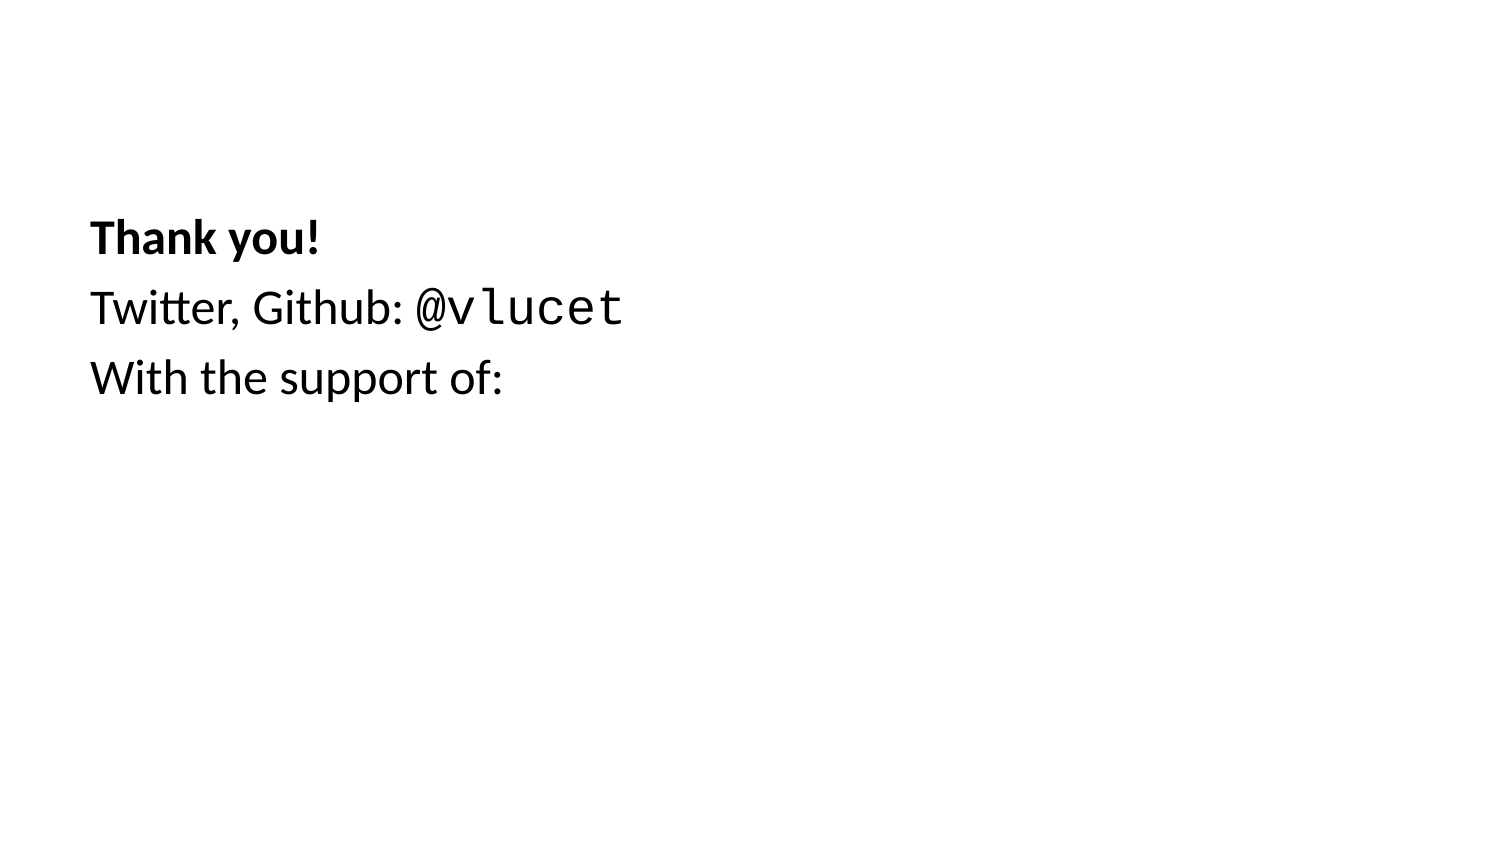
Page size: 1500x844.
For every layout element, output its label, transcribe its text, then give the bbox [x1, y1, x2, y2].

list Thank you! Twitter, Github: @vlucet With the support of: [75, 196, 1425, 754]
